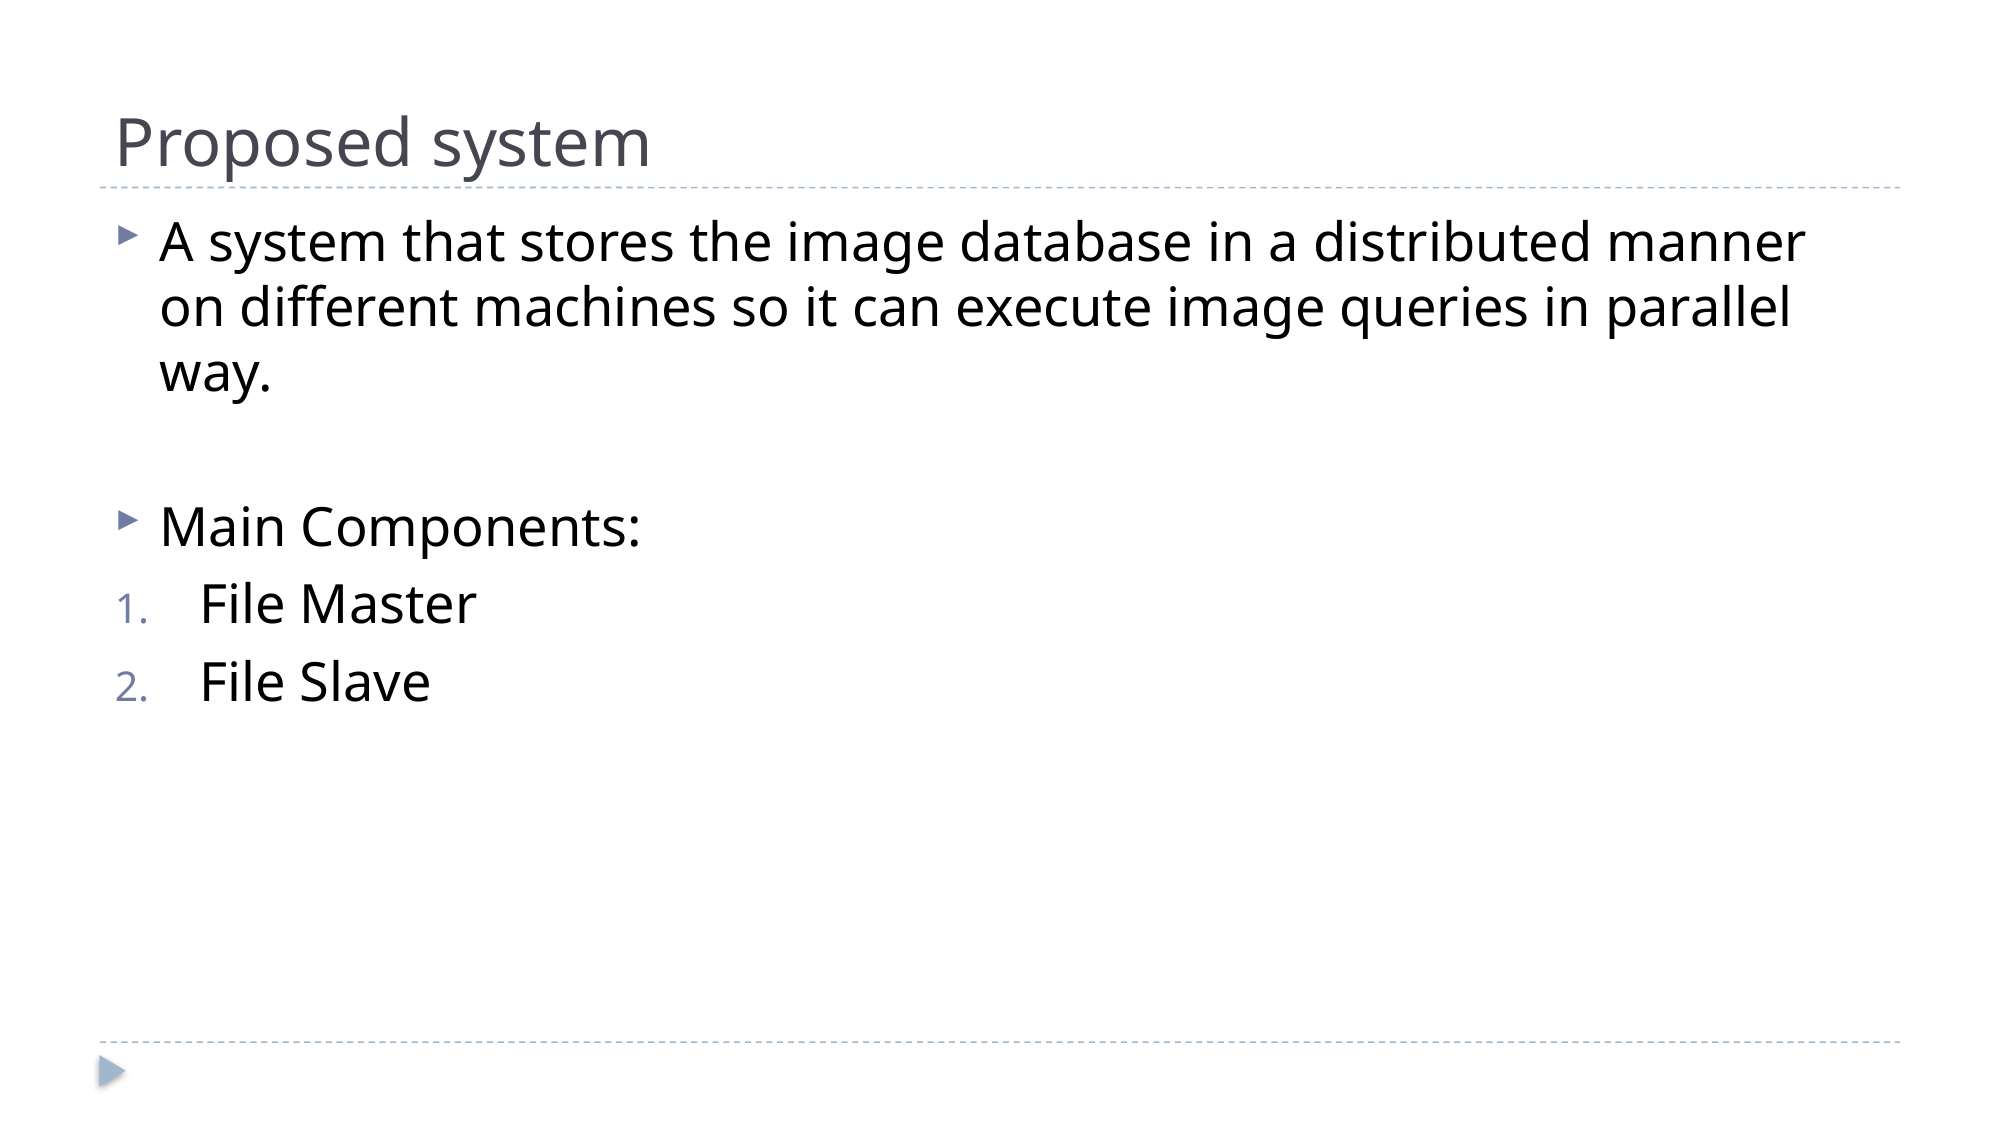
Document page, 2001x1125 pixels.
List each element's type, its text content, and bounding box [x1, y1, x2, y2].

list A system that stores the image database in a distributed manner on different machines so it can execute image queries in parallel way. Main Components: File Master File Slave [99, 200, 1900, 1010]
title Proposed system [99, 24, 1900, 188]
